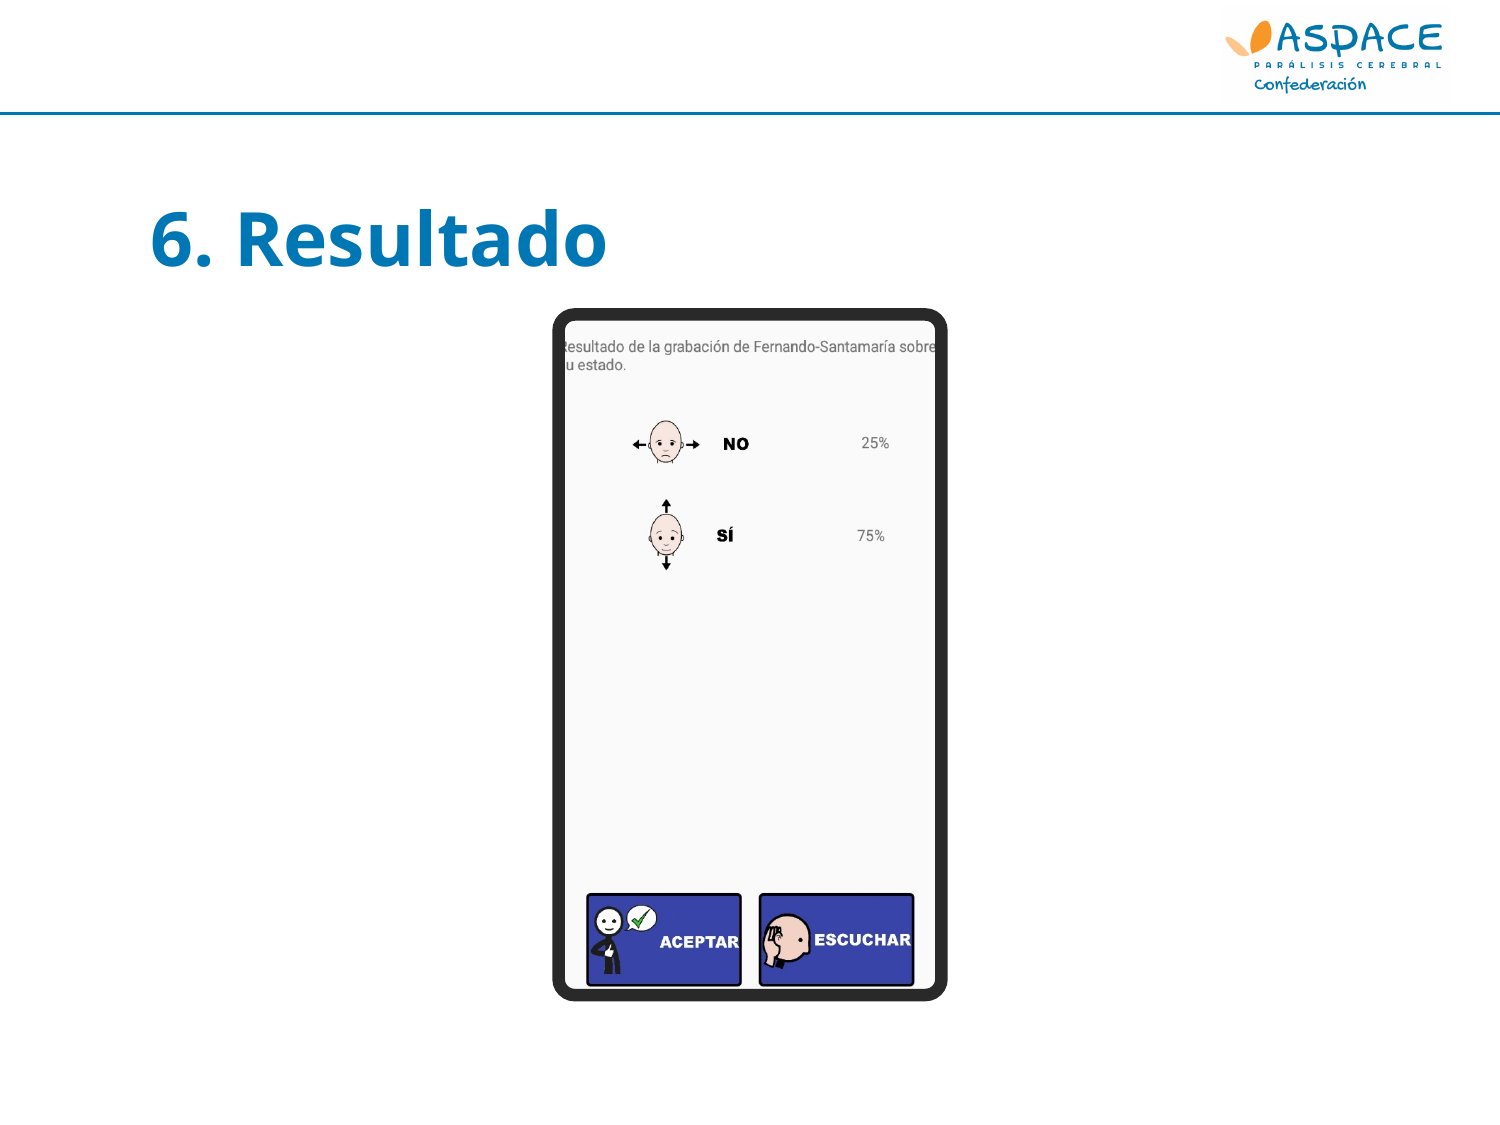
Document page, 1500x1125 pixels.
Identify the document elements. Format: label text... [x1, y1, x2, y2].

picture [1222, 3, 1449, 109]
text_box 6. Resultado [135, 184, 1353, 290]
picture [558, 314, 942, 996]
